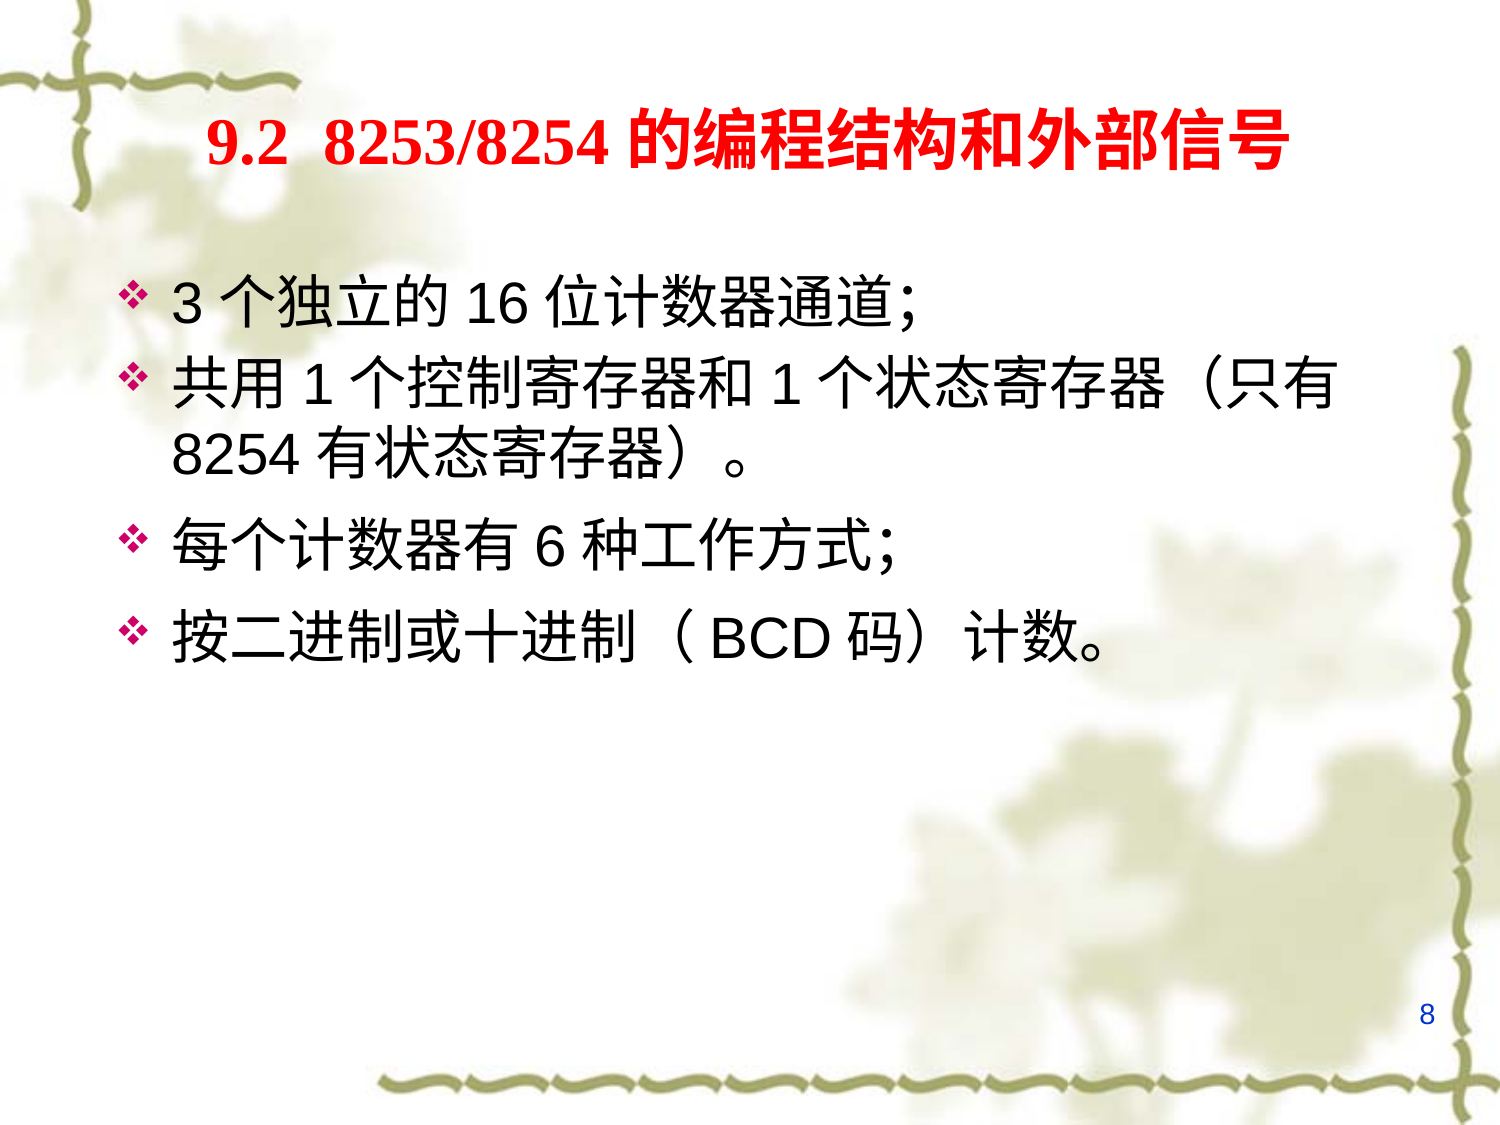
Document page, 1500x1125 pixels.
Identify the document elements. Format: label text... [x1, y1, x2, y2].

title 9.2 8253/8254的编程结构和外部信号 [49, 78, 1451, 198]
picture [0, 0, 1500, 1125]
slide_number 8 [1074, 987, 1451, 1066]
list 3个独立的16位计数器通道； 共用1个控制寄存器和1个状态寄存器（只有8254有状态寄存器）。 每个计数器有6种工作方式； 按二进制或十进制（BCD码）计数。 [100, 246, 1451, 963]
